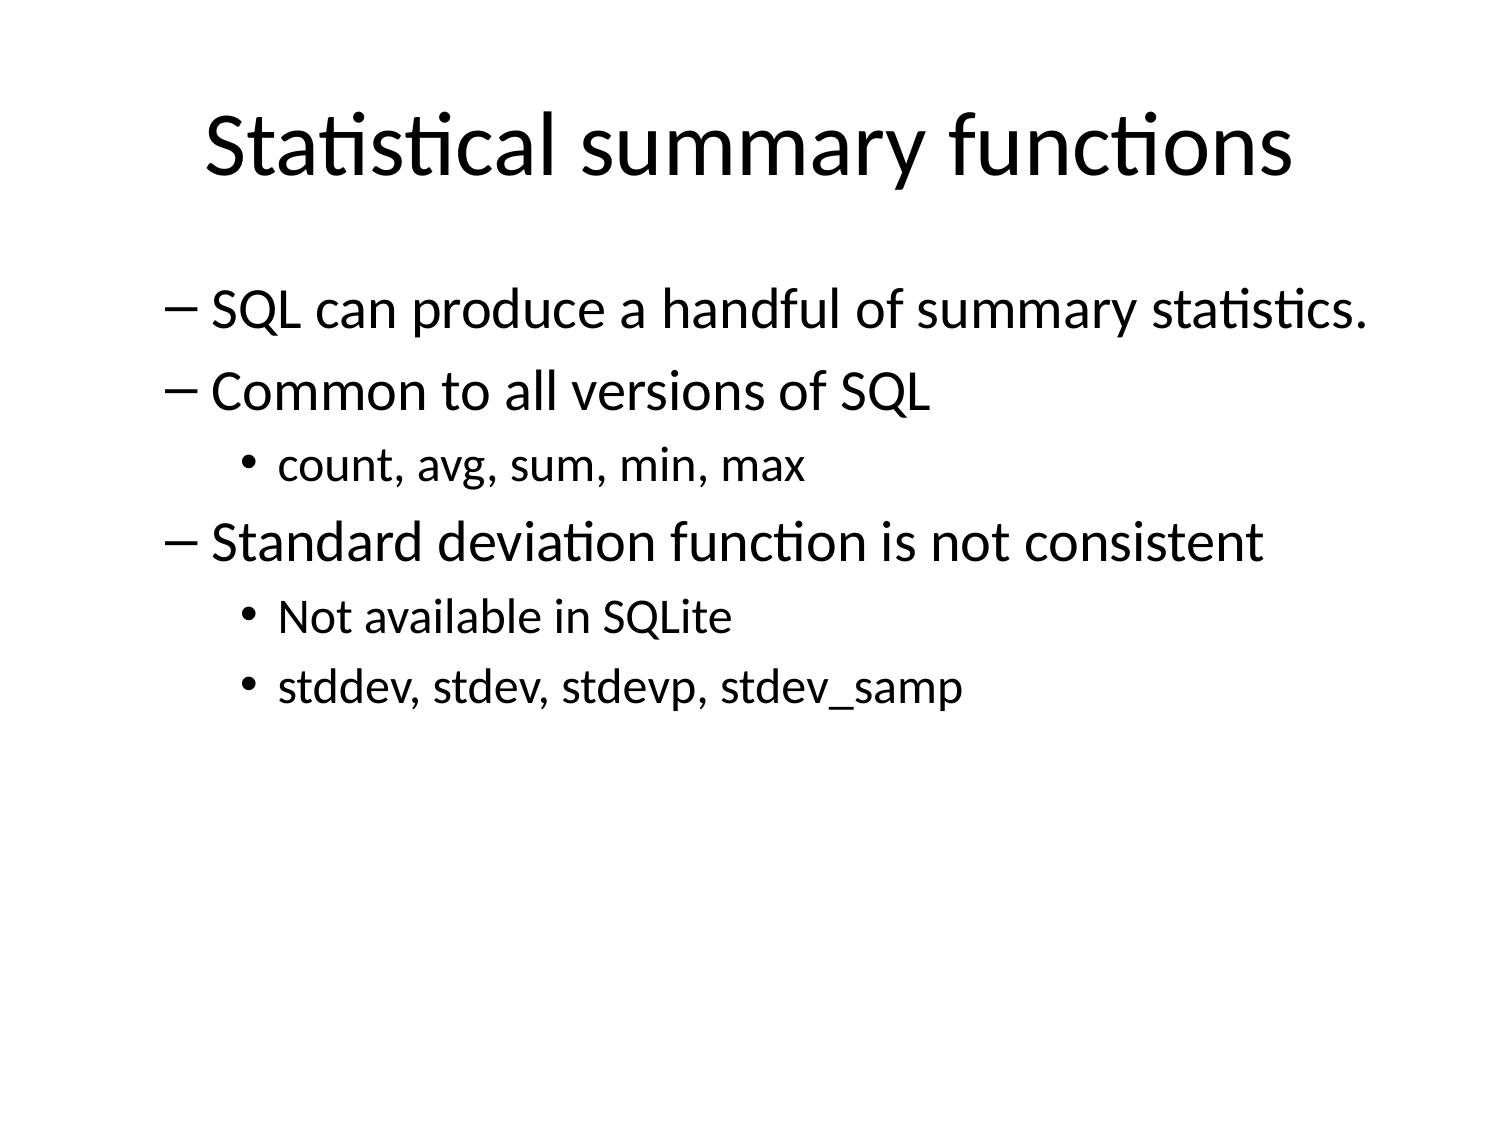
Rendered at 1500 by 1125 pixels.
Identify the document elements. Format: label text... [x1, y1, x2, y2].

title Statistical summary functions [75, 45, 1425, 233]
list SQL can produce a handful of summary statistics. Common to all versions of SQL count, avg, sum, min, max Standard deviation function is not consistent Not available in SQLite stddev, stdev, stdevp, stdev_samp [75, 262, 1425, 1005]
